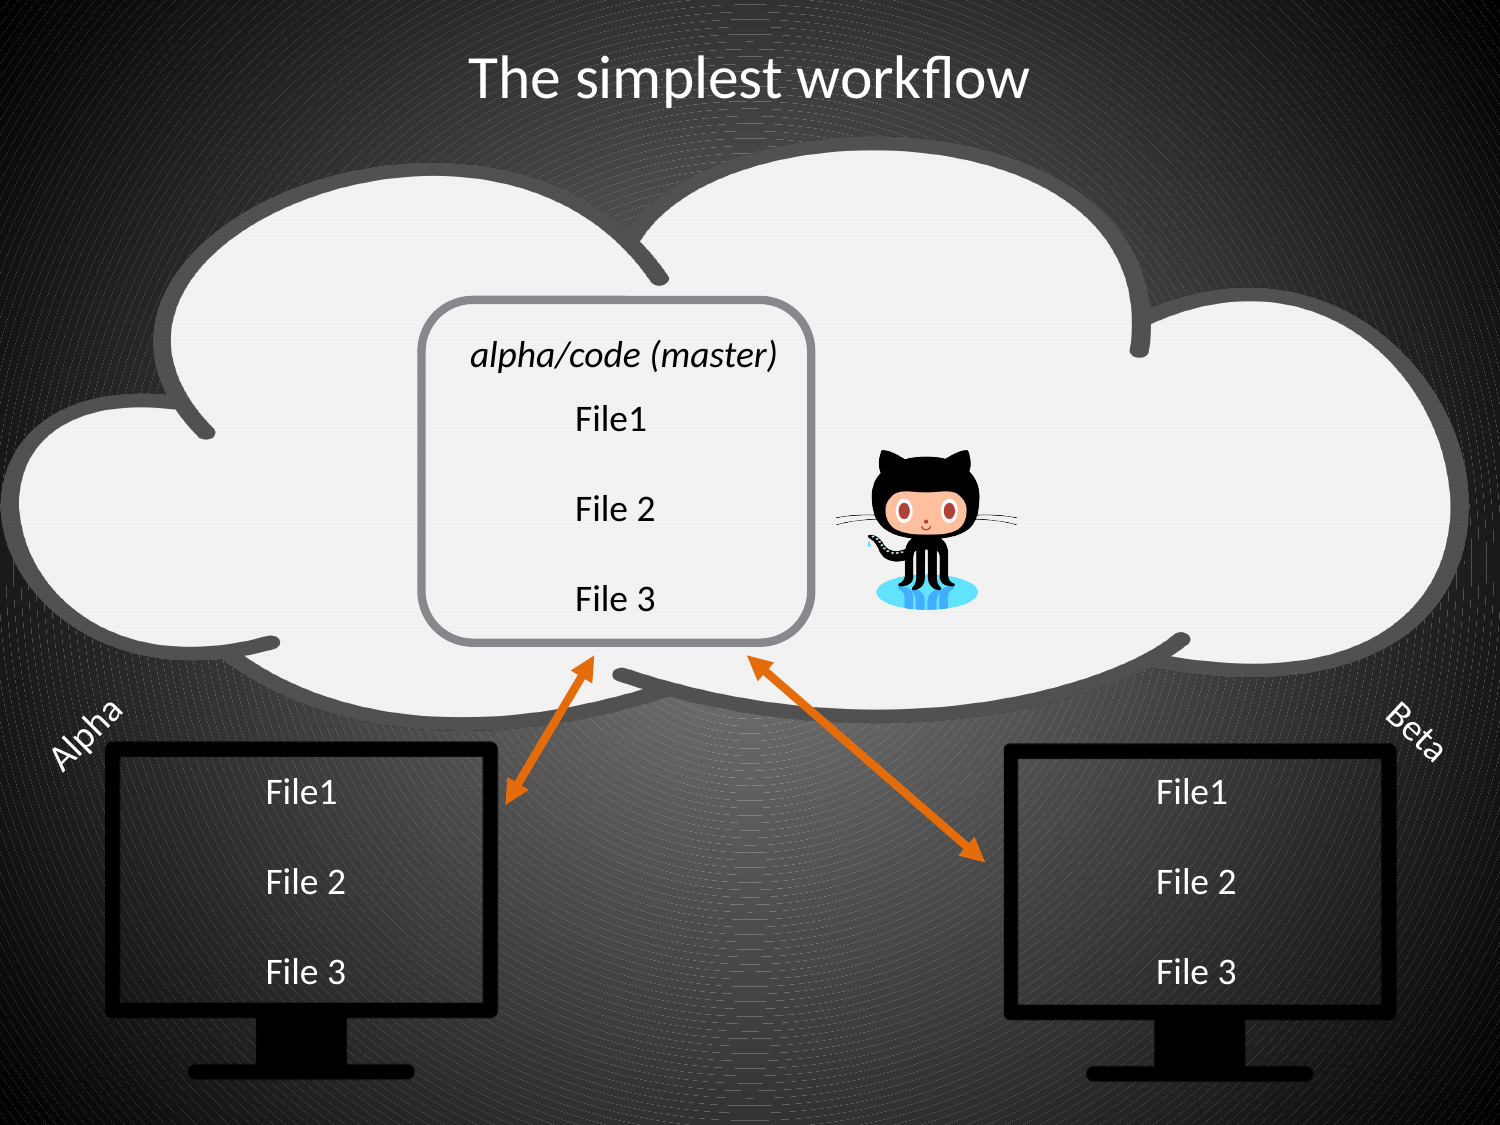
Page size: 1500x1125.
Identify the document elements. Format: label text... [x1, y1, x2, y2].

text_box [842, 739, 986, 863]
title The simplest workflow [146, 29, 1354, 119]
picture [0, 136, 1469, 731]
picture [104, 740, 524, 1125]
text_box Beta [1421, 739, 1466, 779]
text_box Alpha [28, 739, 102, 787]
picture [1003, 742, 1423, 1125]
